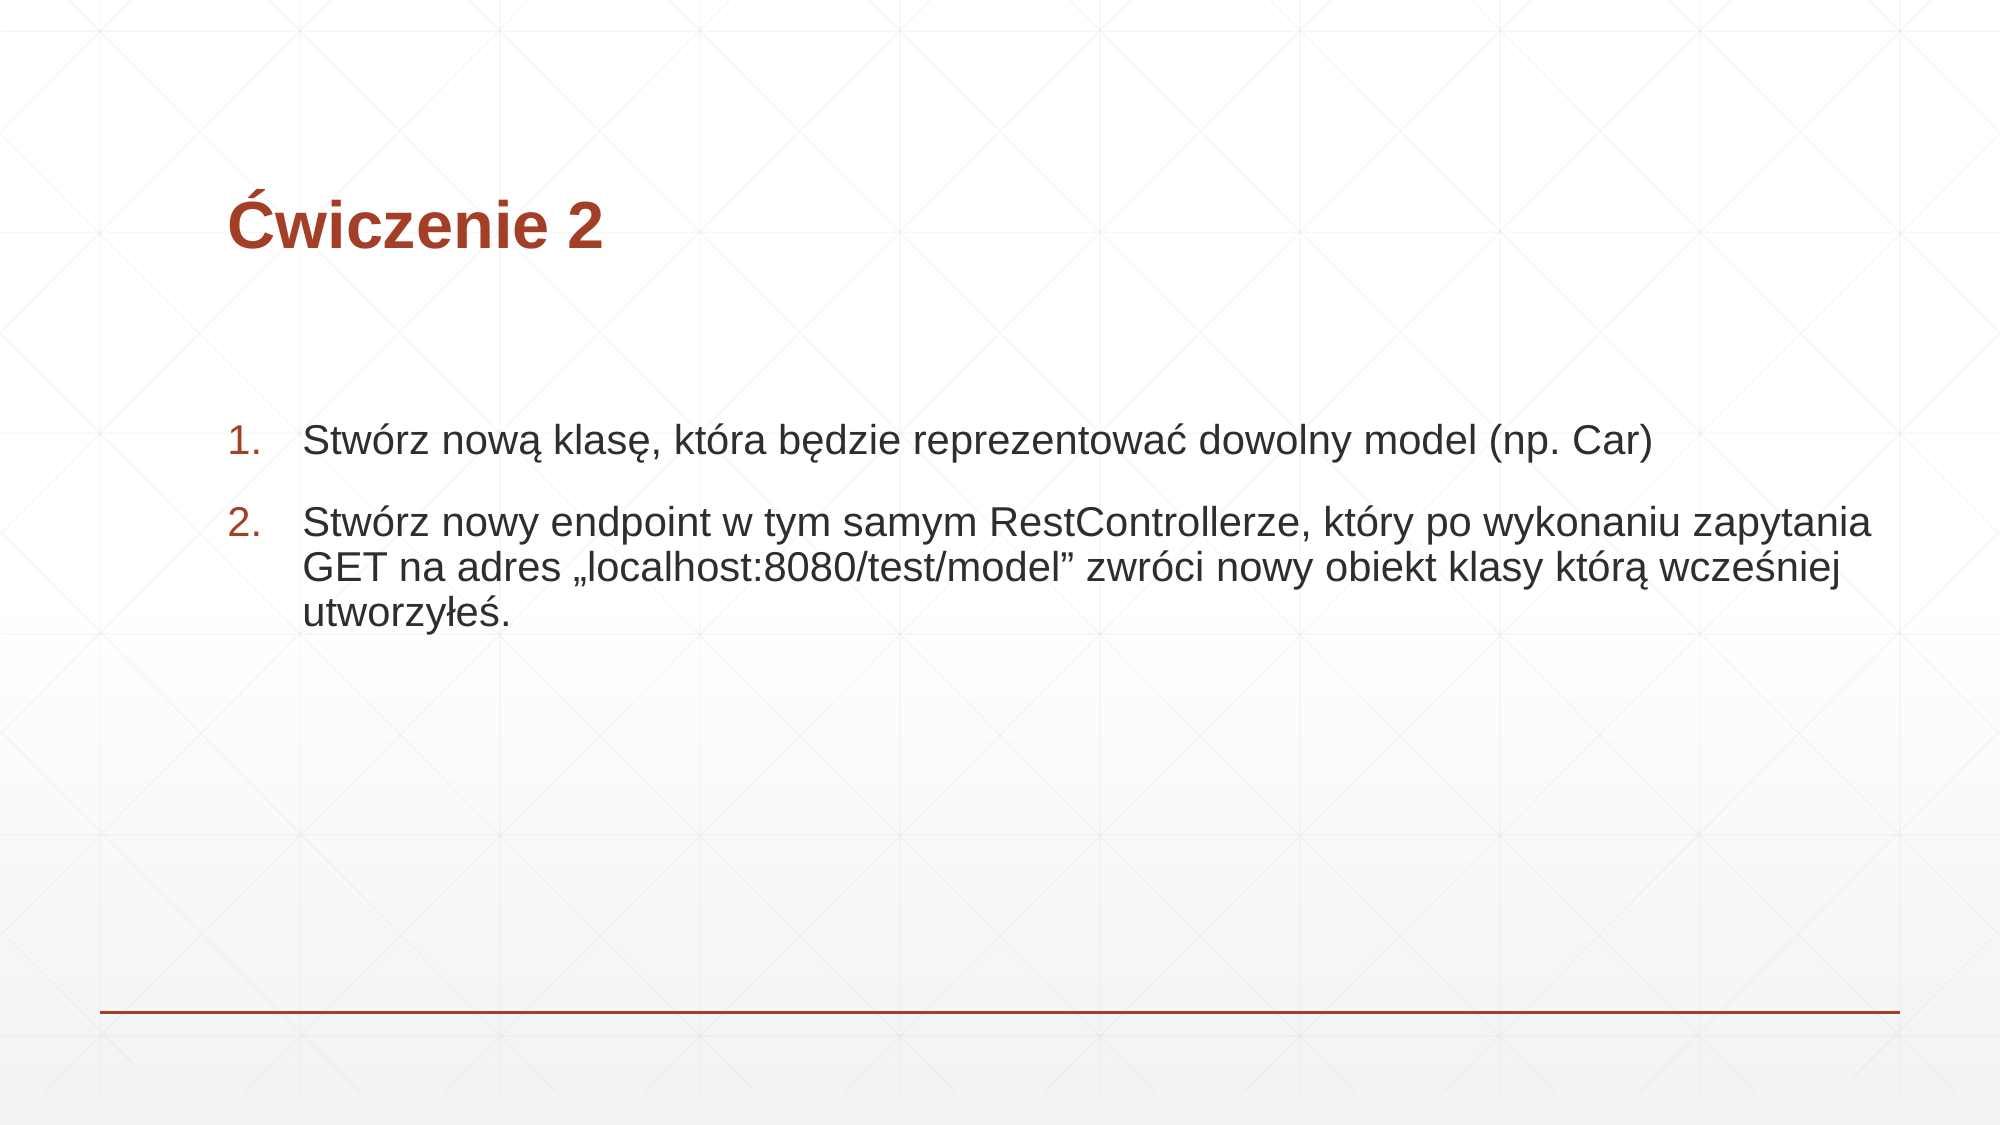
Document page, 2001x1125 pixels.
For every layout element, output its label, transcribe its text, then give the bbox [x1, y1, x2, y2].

title Ćwiczenie 2 [212, 82, 1788, 271]
list Stwórz nową klasę, która będzie reprezentować dowolny model (np. Car) Stwórz nowy endpoint w tym samym RestControllerze, który po wykonaniu zapytania GET na adres „localhost:8080/test/model” zwróci nowy obiekt klasy którą wcześniej utworzyłeś. [212, 410, 1908, 950]
